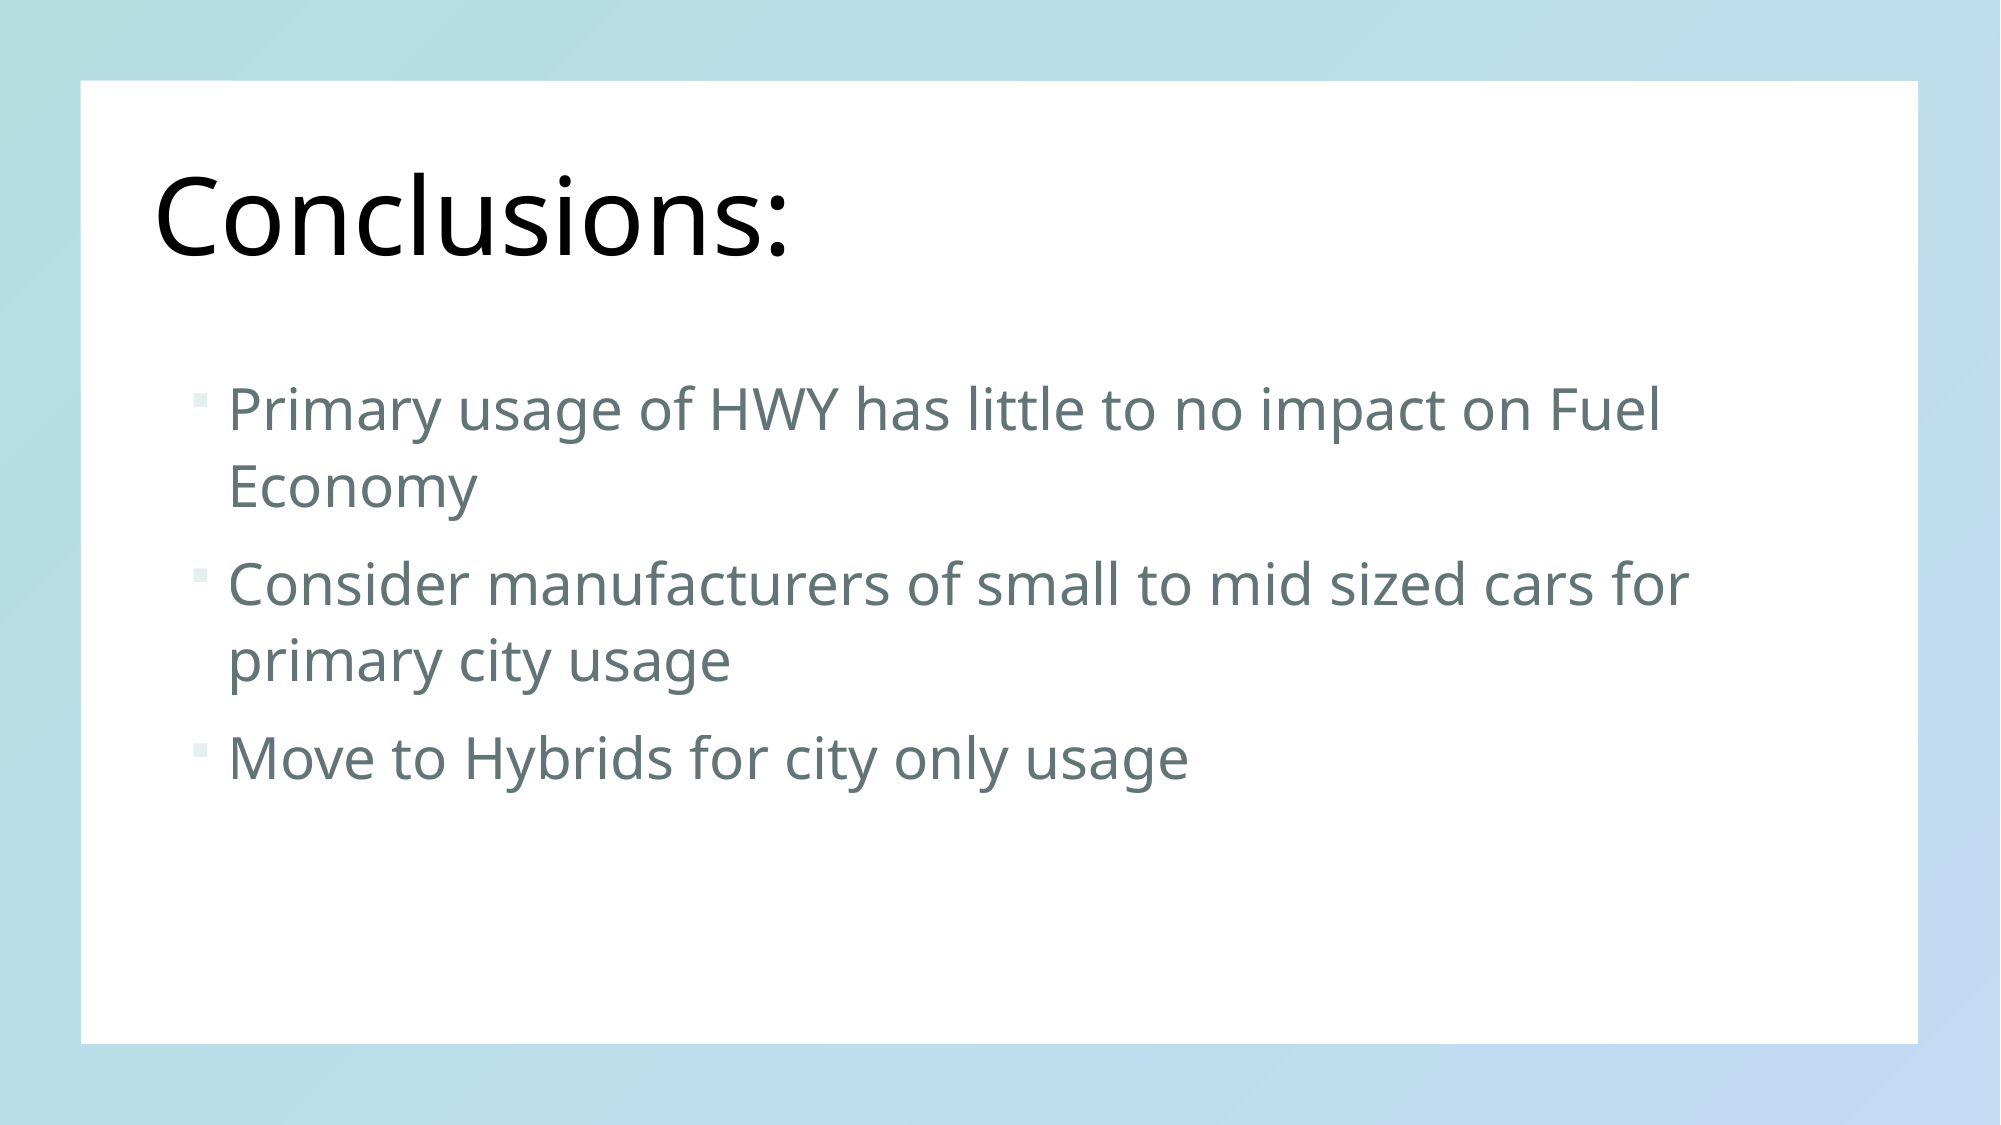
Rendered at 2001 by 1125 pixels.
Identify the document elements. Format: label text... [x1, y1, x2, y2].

title Conclusions: [137, 111, 1863, 330]
list Primary usage of HWY has little to no impact on Fuel Economy Consider manufacturers of small to mid sized cars for primary city usage Move to Hybrids for city only usage [137, 357, 1863, 1014]
